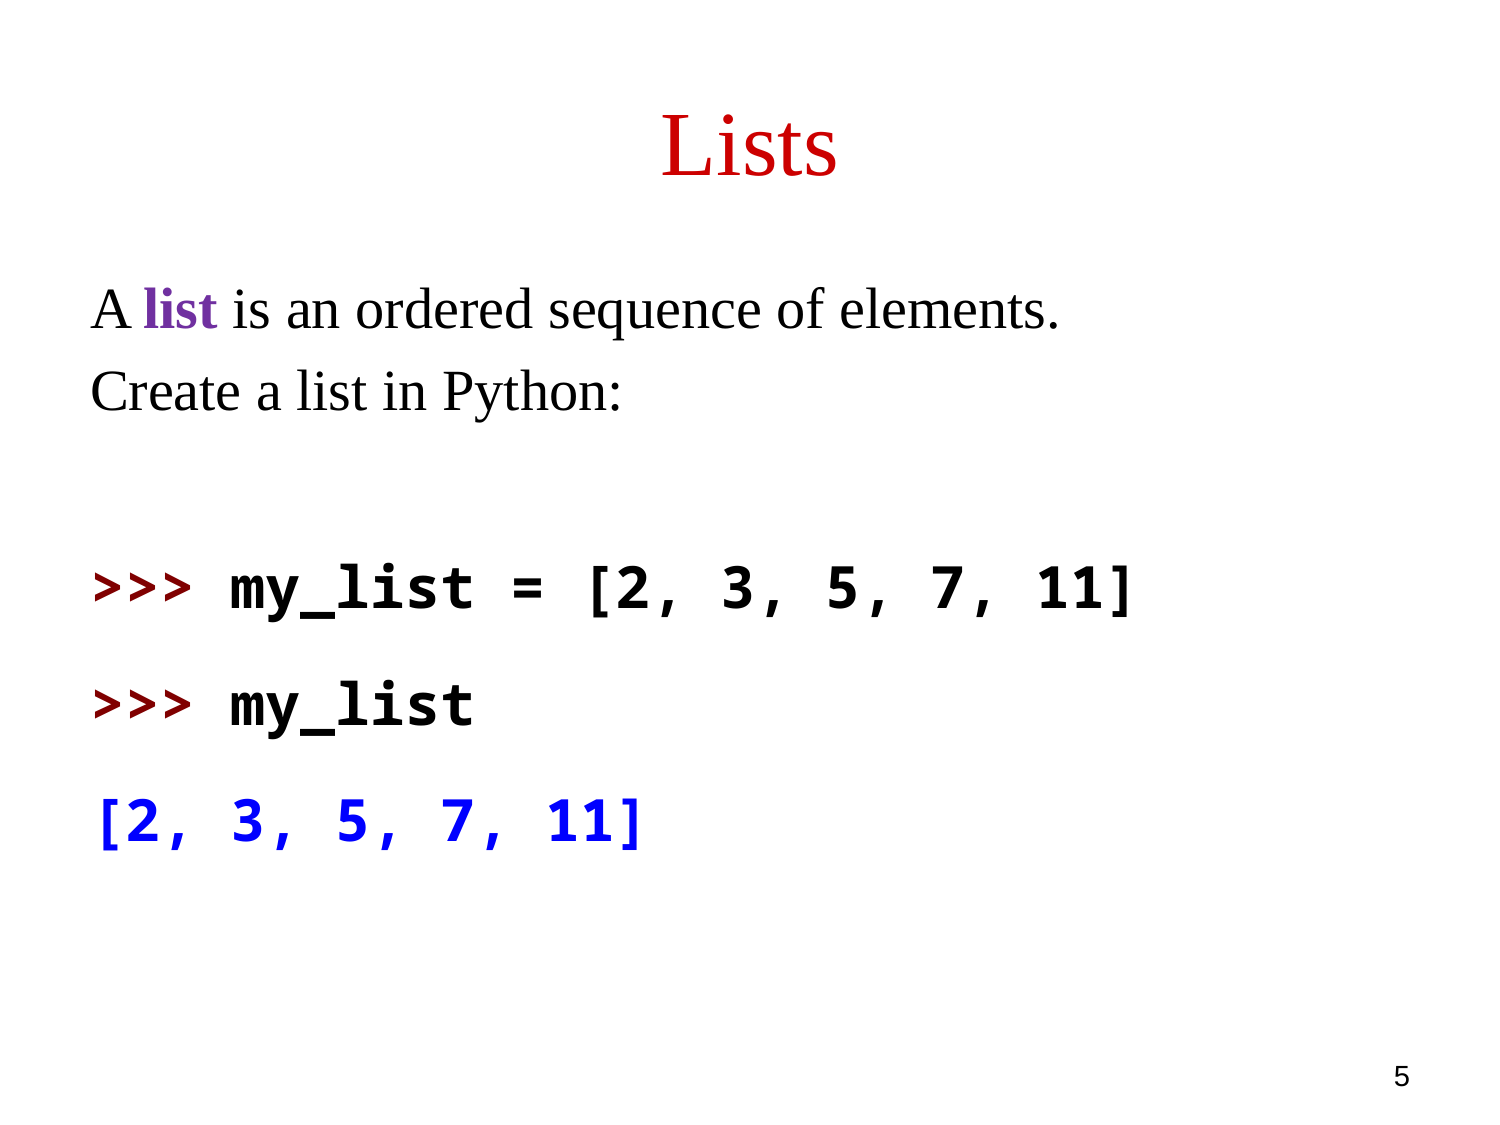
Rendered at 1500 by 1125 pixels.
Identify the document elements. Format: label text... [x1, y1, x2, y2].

list A list is an ordered sequence of elements. Create a list in Python: >>> my_list = [2, 3, 5, 7, 11] >>> my_list [2, 3, 5, 7, 11] [74, 262, 1426, 1006]
slide_number 5 [1074, 1049, 1426, 1088]
title Lists [74, 44, 1426, 233]
